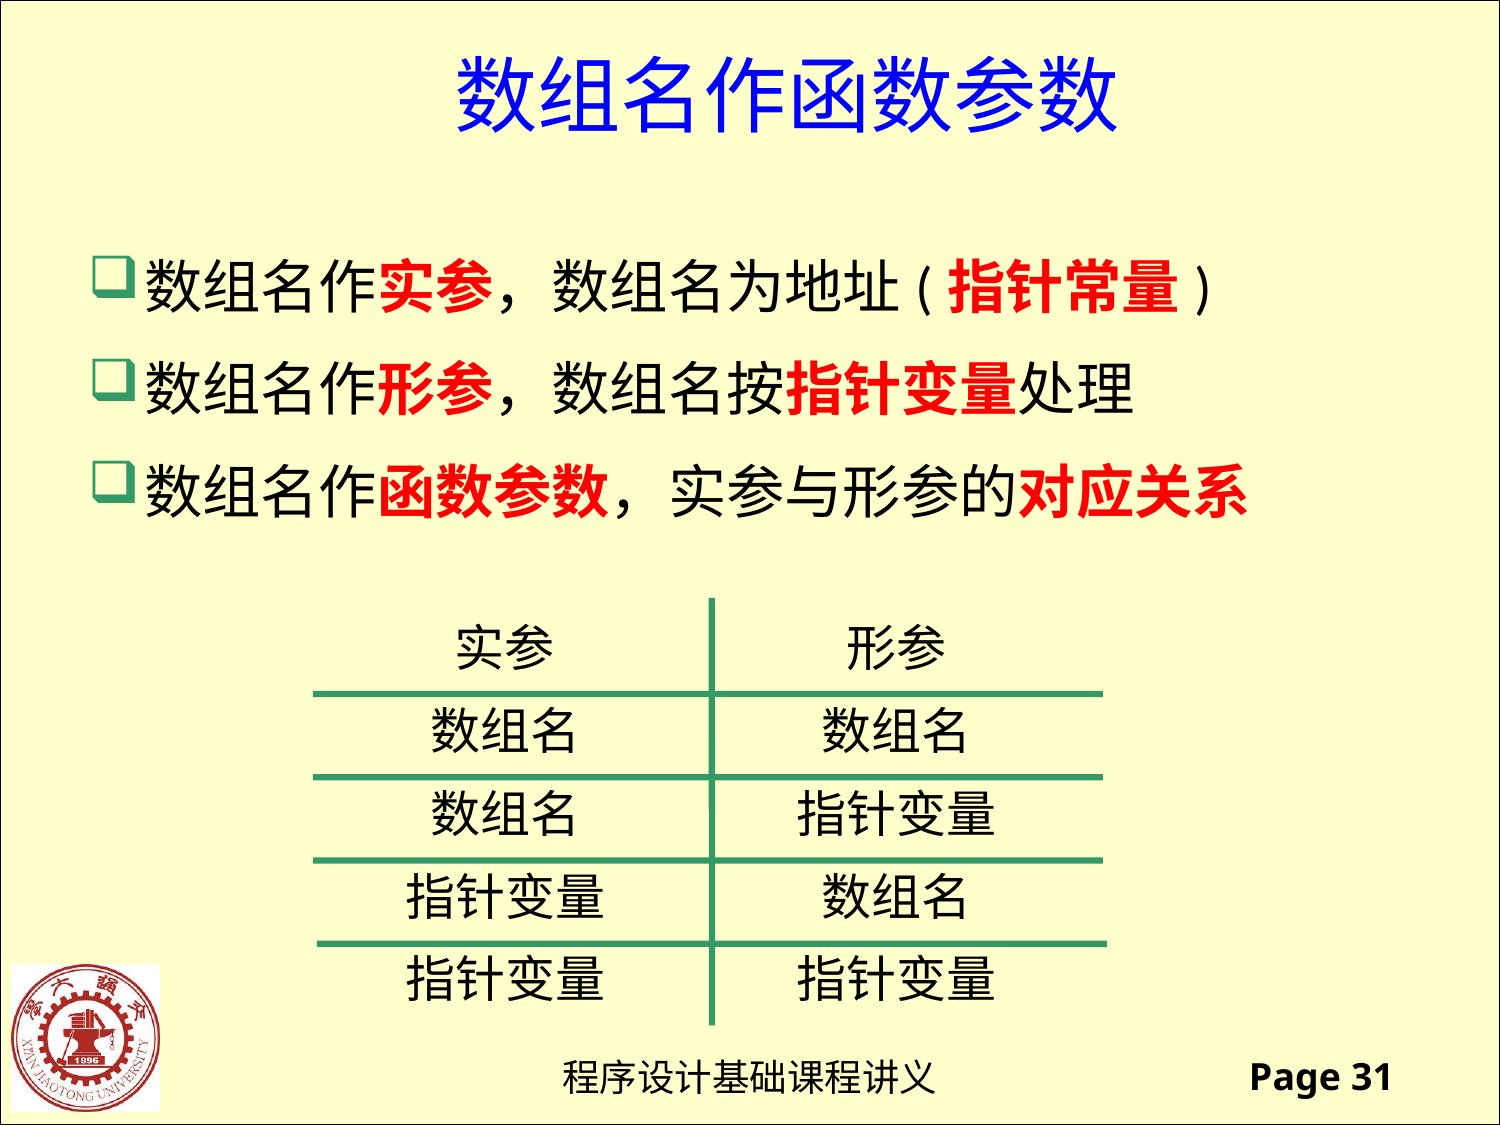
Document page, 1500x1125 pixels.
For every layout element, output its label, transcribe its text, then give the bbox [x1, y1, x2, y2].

slide_number [75, 1024, 425, 1103]
title 数组名作函数参数 [112, 78, 1463, 208]
text_box 数组名作实参，数组名为地址(指针常量) 数组名作形参，数组名按指针变量处理 数组名作函数参数，实参与形参的对应关系 [73, 221, 1424, 551]
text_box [312, 597, 1107, 1026]
picture [11, 964, 160, 1112]
